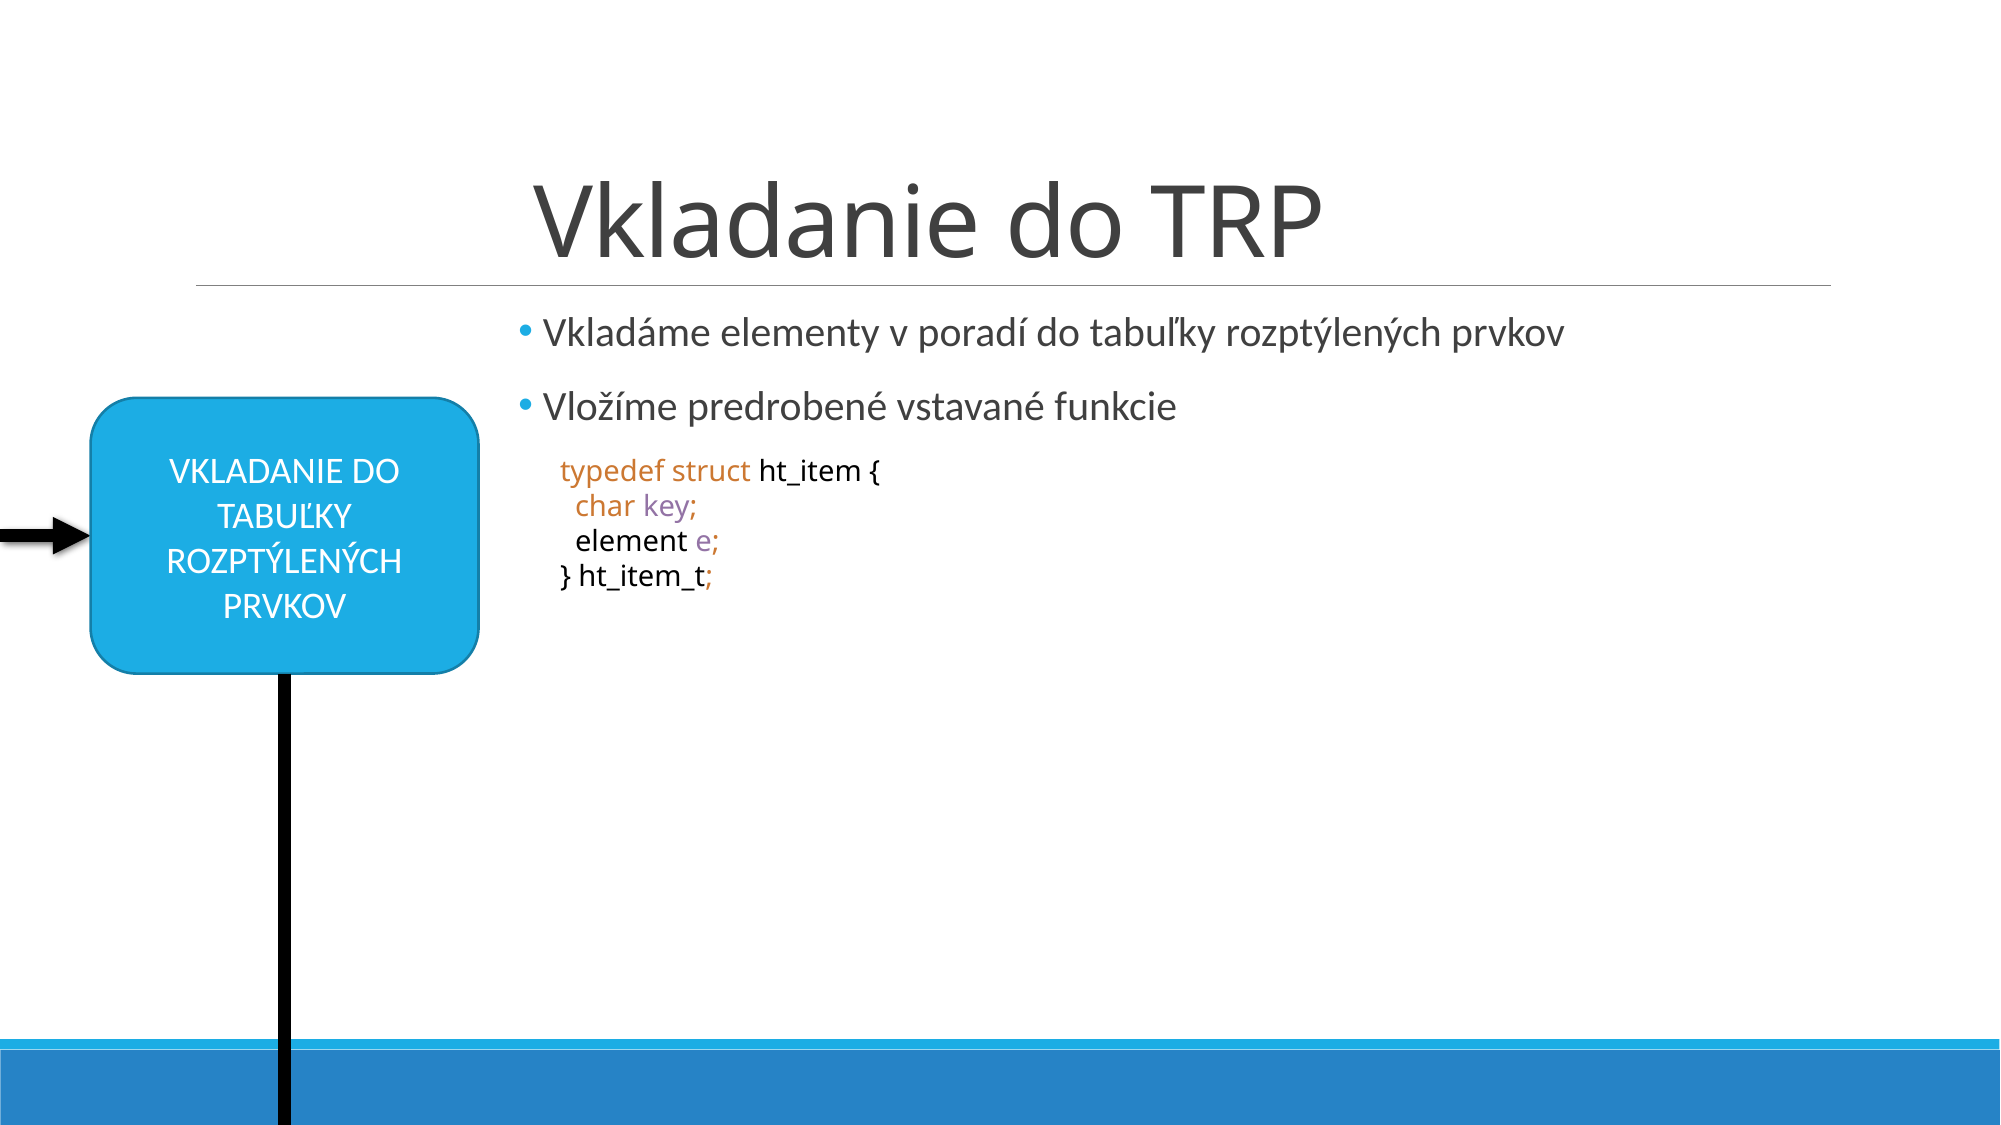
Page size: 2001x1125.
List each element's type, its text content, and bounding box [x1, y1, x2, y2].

text_box typedef struct ht_item { char key; element e; } ht_item_t; [545, 444, 933, 600]
title Vkladanie do TRP [518, 47, 1830, 285]
text_box VKLADANIE DO TABUĽKY ROZPTÝLENÝCH PRVKOV [89, 396, 480, 675]
list Vkladáme elementy v poradí do tabuľky rozptýlených prvkov Vložíme predrobené vstavané funkcie [518, 302, 1830, 963]
